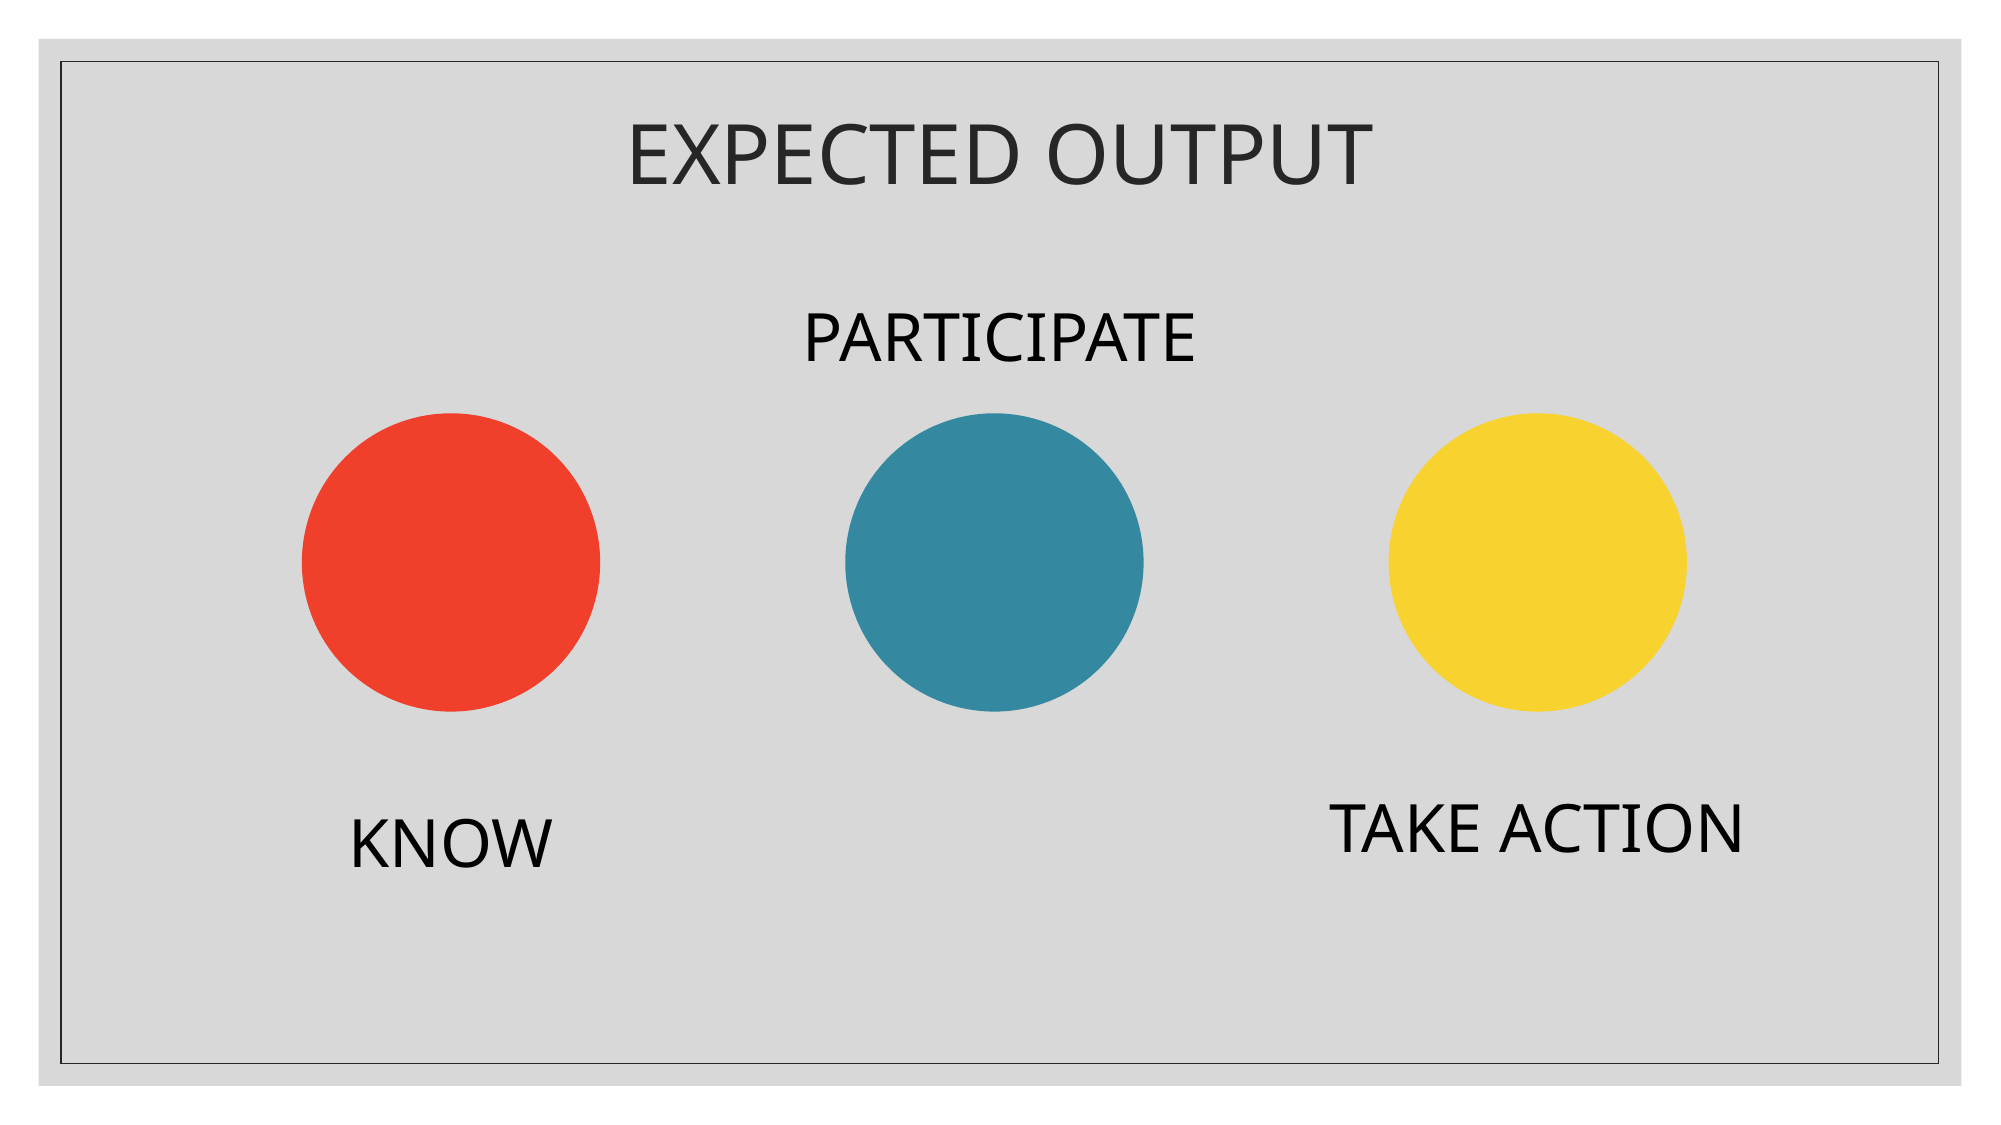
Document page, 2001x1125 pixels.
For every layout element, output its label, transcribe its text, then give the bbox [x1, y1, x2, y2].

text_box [1293, 785, 1783, 904]
text_box [301, 413, 601, 712]
text_box [1388, 413, 1687, 712]
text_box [755, 295, 1245, 414]
text_box EXPECTED OUTPUT [174, 105, 1825, 331]
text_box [206, 801, 1025, 963]
text_box [845, 422, 1144, 712]
